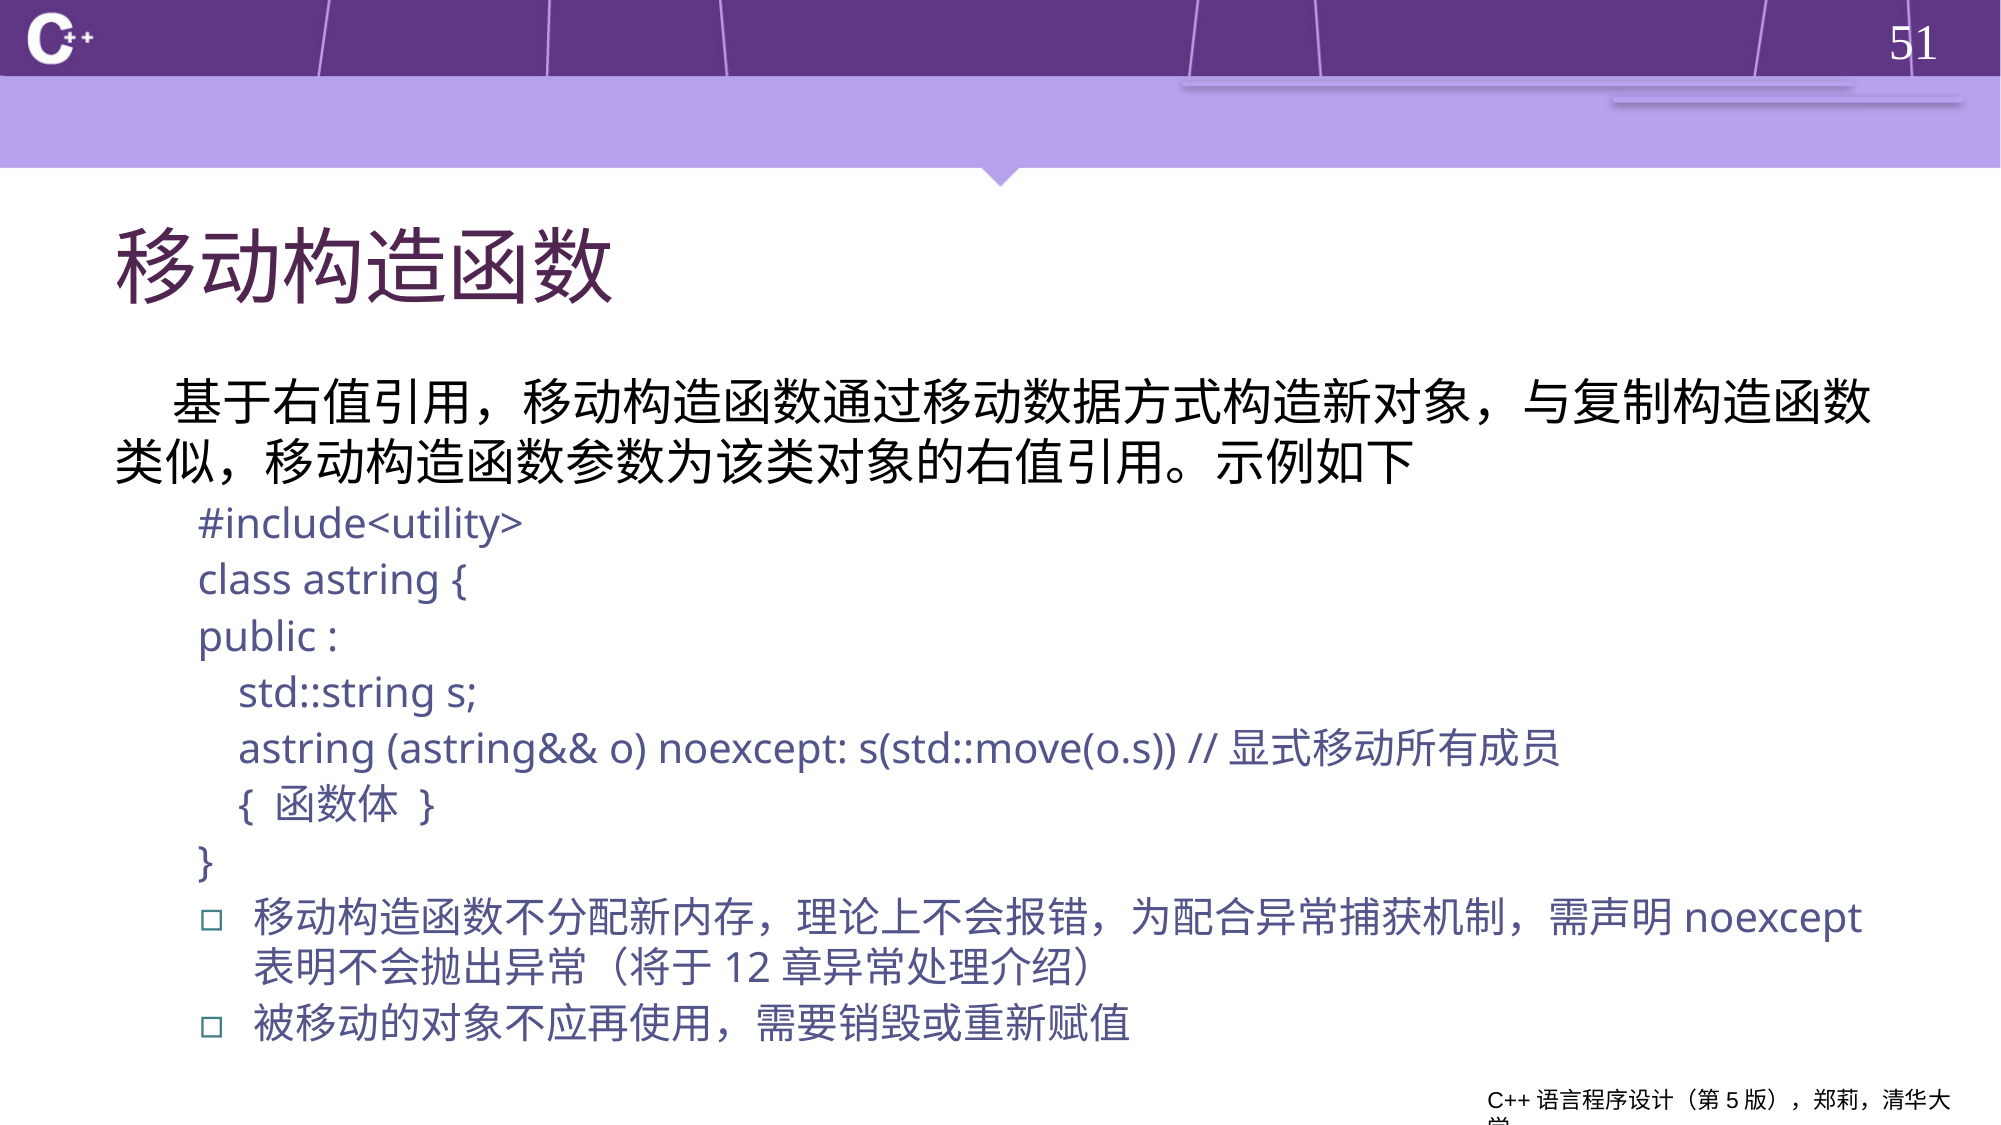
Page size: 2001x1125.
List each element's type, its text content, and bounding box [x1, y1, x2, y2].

picture [0, 0, 2001, 1125]
title 移动构造函数 [99, 176, 1901, 352]
list 基于右值引用，移动构造函数通过移动数据方式构造新对象，与复制构造函数类似，移动构造函数参数为该类对象的右值引用。示例如下 #include<utility> class astring { public : std::string s; astring (astring&& o) noexcept: s(std::move(o.s)) //显式移动所有成员 { 函数体 } } 移动构造函数不分配新内存，理论上不会报错，为配合异常捕获机制，需声明noexcept表明不会抛出异常（将于12章异常处理介绍） 被移动的对象不应再使用，需要销毁或重新赋值 [99, 363, 1891, 1043]
